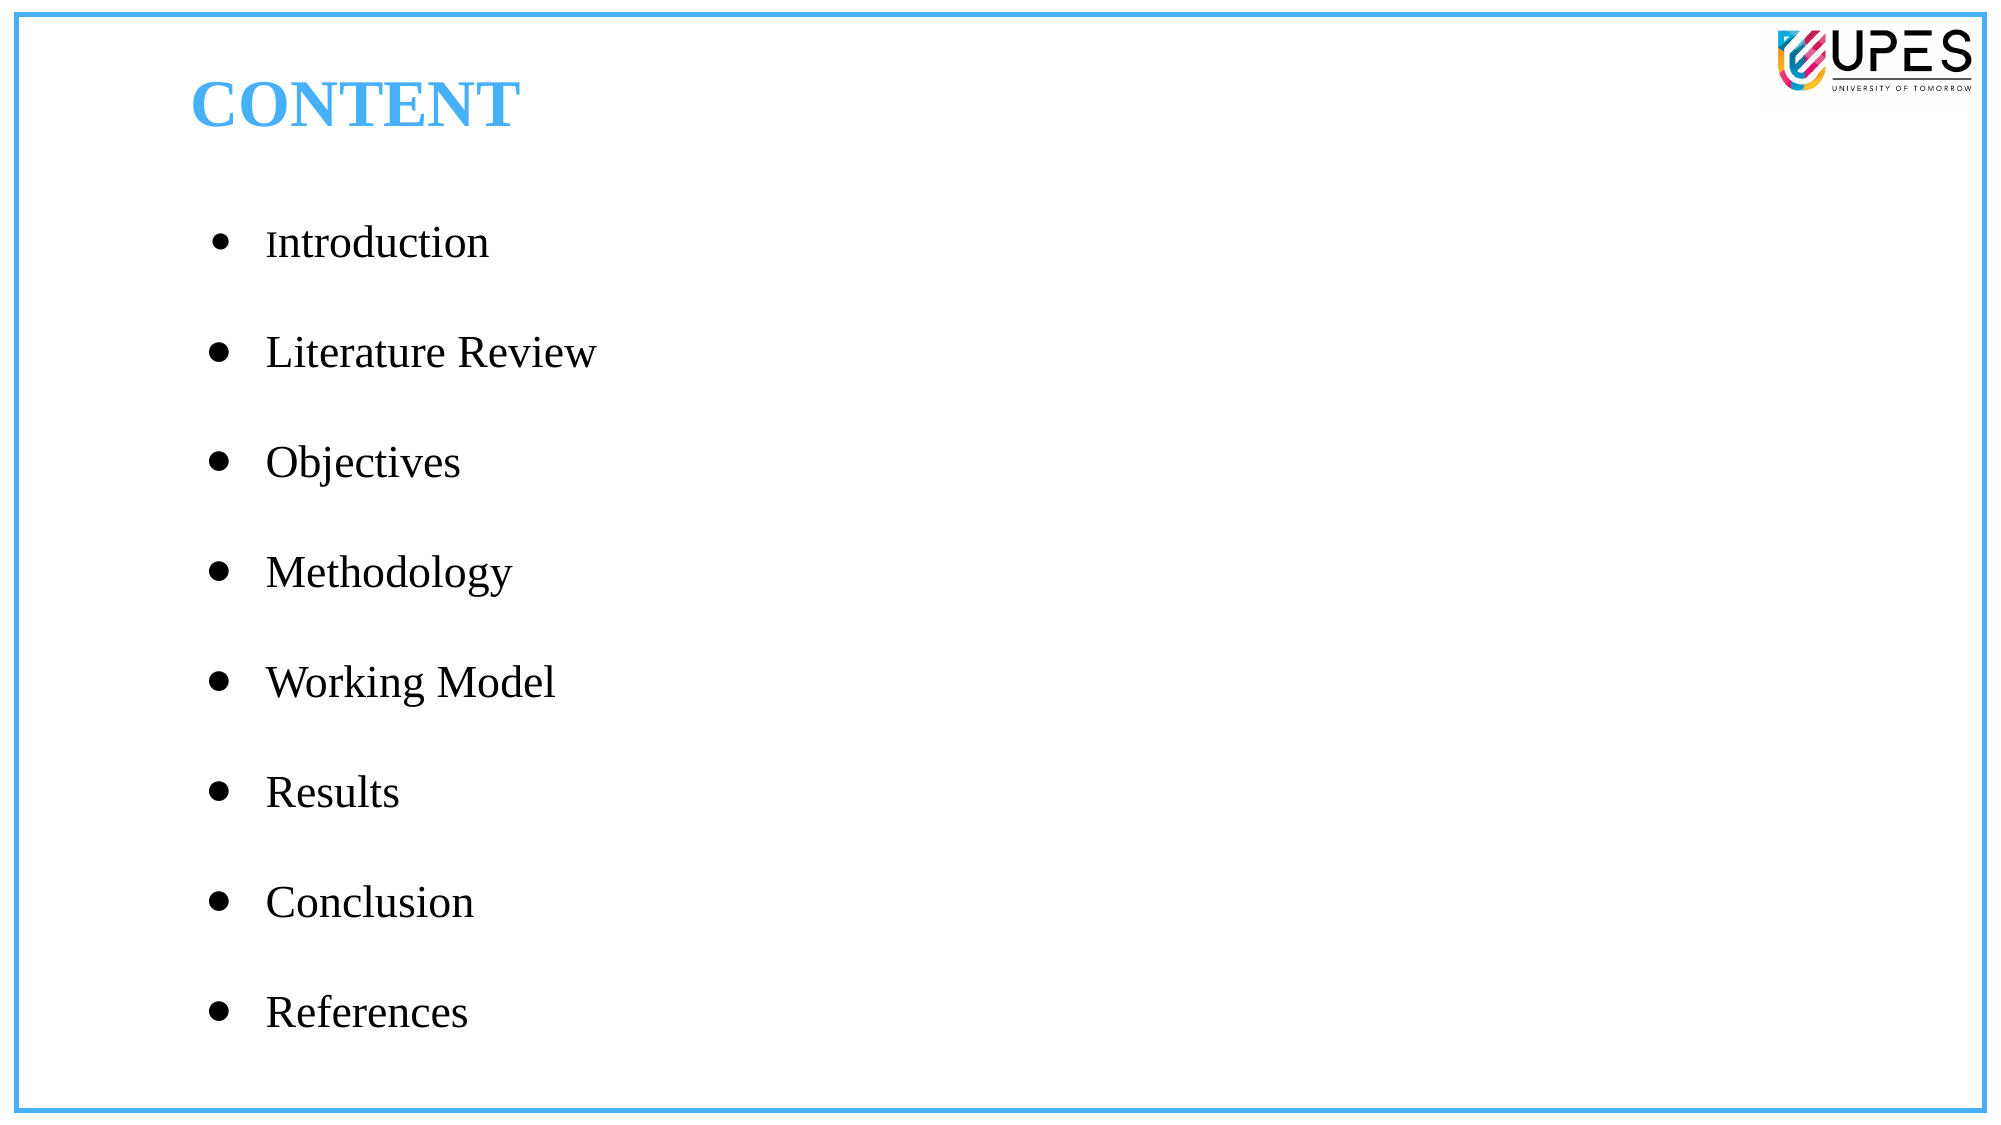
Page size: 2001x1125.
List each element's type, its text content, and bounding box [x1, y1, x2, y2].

picture [1758, 20, 1978, 110]
text_box CONTENT [175, 52, 1411, 148]
text_box Introduction Literature Review Objectives Methodology Working Model Results Conclusion References [175, 204, 939, 1090]
